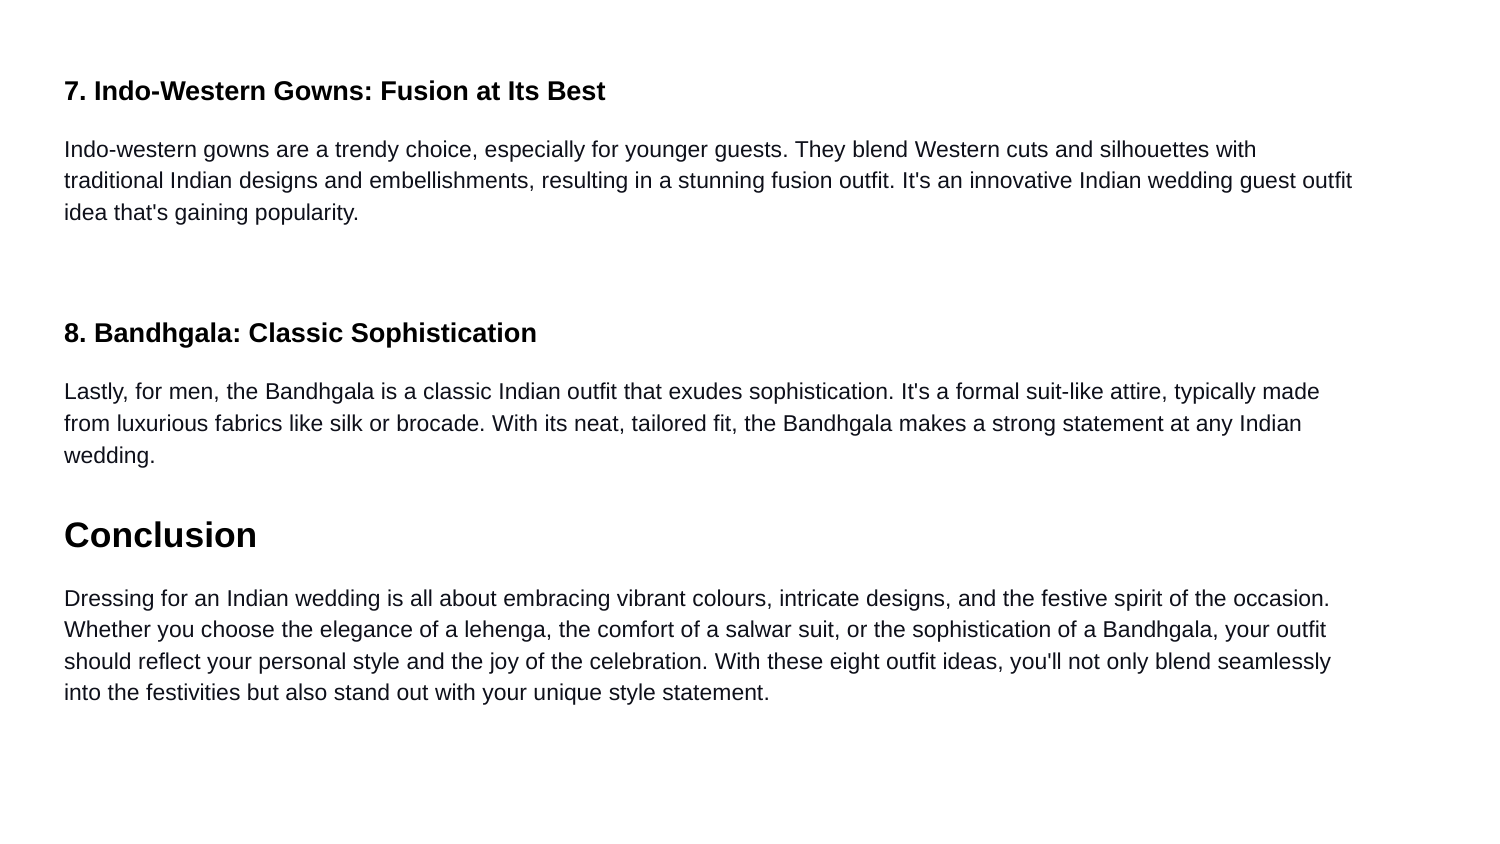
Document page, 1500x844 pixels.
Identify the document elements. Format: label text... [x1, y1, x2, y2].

text_box 7. Indo-Western Gowns: Fusion at Its Best Indo-western gowns are a trendy choice, especially for younger guests. They blend Western cuts and silhouettes with traditional Indian designs and embellishments, resulting in a stunning fusion outfit. It's an innovative Indian wedding guest outfit idea that's gaining popularity. 8. Bandhgala: Classic Sophistication Lastly, for men, the Bandhgala is a classic Indian outfit that exudes sophistication. It's a formal suit-like attire, typically made from luxurious fabrics like silk or brocade. With its neat, tailored fit, the Bandhgala makes a strong statement at any Indian wedding. Conclusion Dressing for an Indian wedding is all about embracing vibrant colours, intricate designs, and the festive spirit of the occasion. Whether you choose the elegance of a lehenga, the comfort of a salwar suit, or the sophistication of a Bandhgala, your outfit should reflect your personal style and the joy of the celebration. With these eight outfit ideas, you'll not only blend seamlessly into the festivities but also stand out with your unique style statement. [49, 53, 1376, 844]
